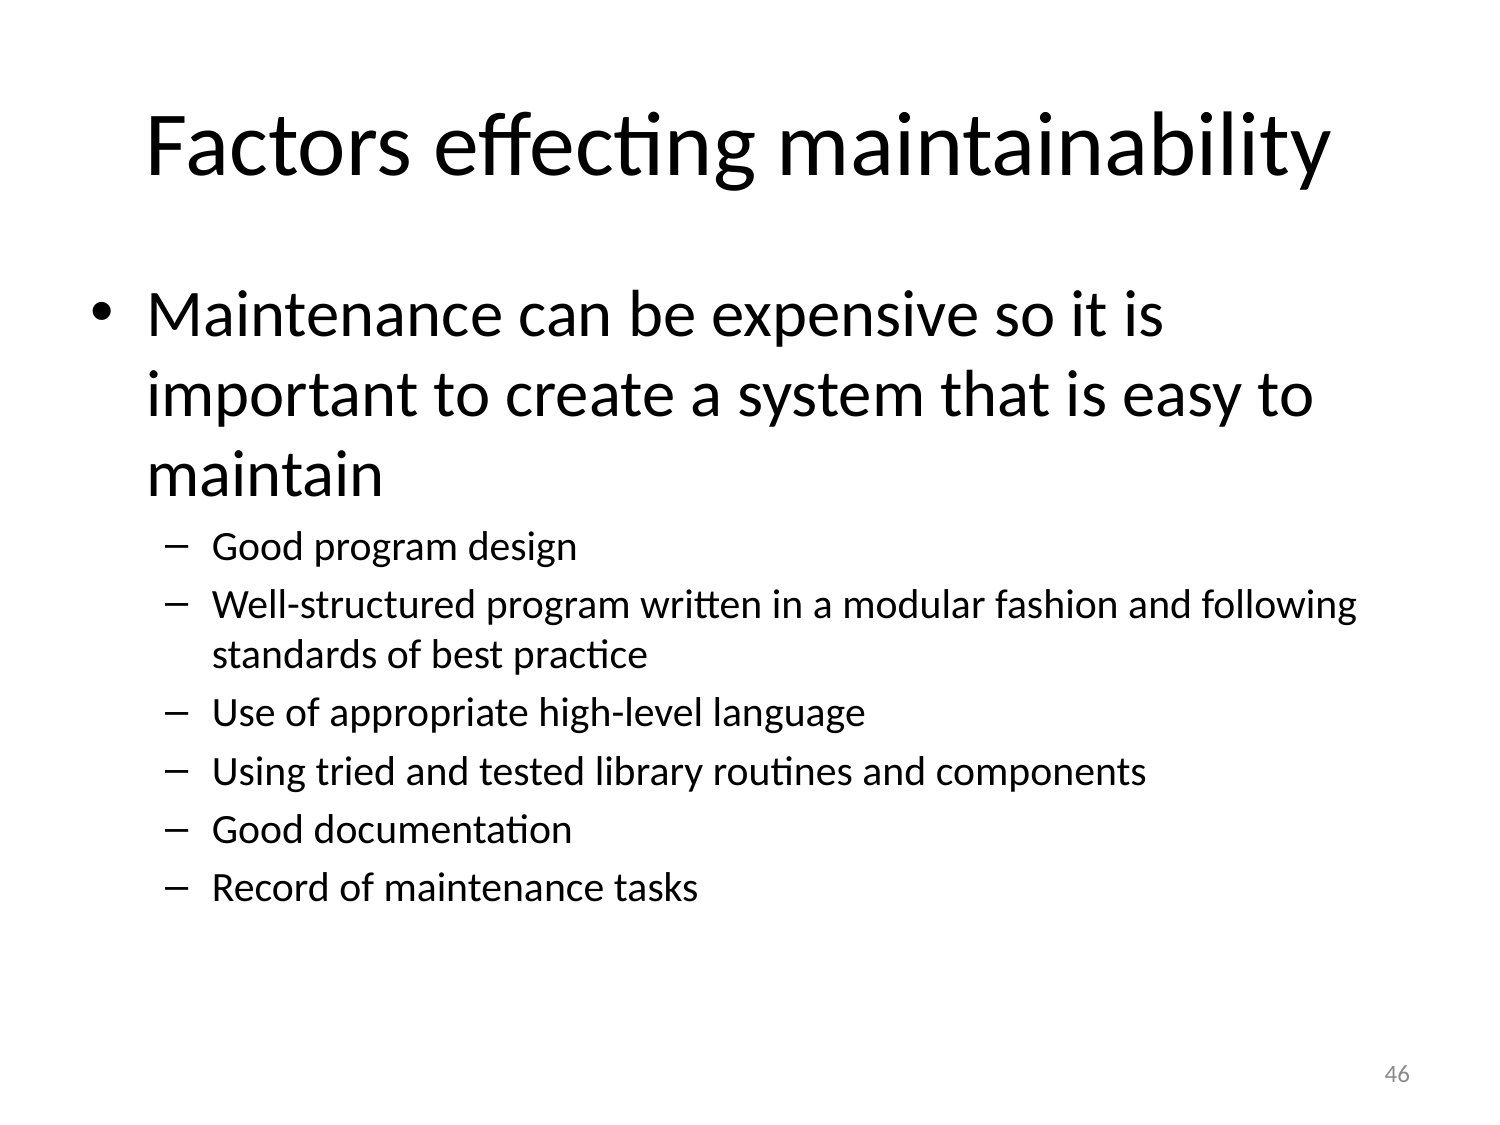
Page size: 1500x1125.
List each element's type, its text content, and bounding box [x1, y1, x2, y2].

slide_number 46 [1074, 1042, 1425, 1103]
list Maintenance can be expensive so it is important to create a system that is easy to maintain Good program design Well-structured program written in a modular fashion and following standards of best practice Use of appropriate high-level language Using tried and tested library routines and components Good documentation Record of maintenance tasks [75, 262, 1425, 1005]
title Factors effecting maintainability [75, 45, 1425, 233]
